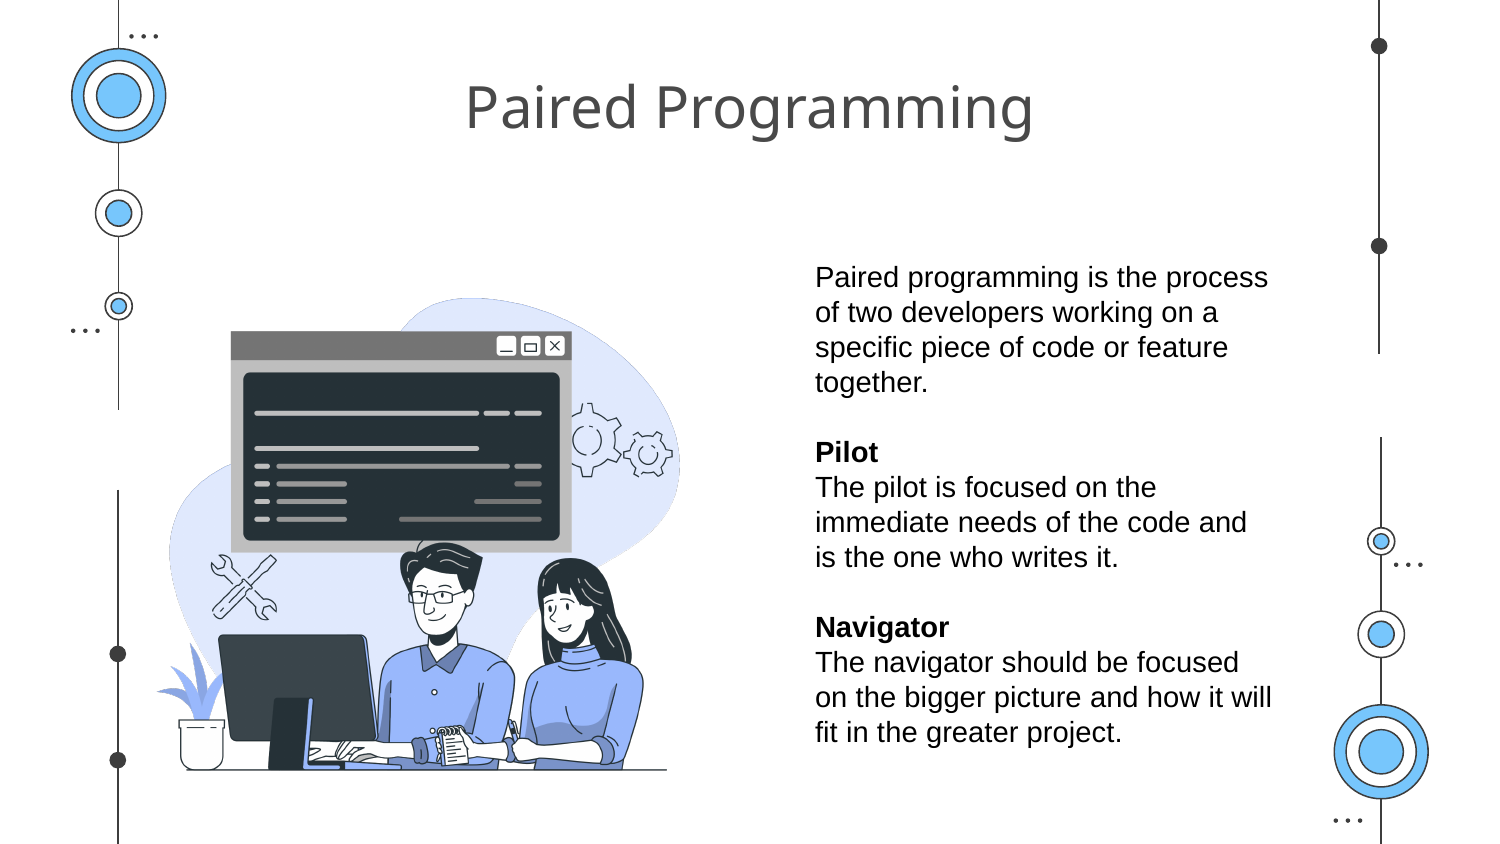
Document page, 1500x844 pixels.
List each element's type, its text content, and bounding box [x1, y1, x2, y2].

picture [107, 219, 746, 844]
title Paired Programming [296, 55, 1204, 156]
text_box Paired programming is the process of two developers working on a specific piece of code or feature together. Pilot The pilot is focused on the immediate needs of the code and is the one who writes it. Navigator The navigator should be focused on the bigger picture and how it will fit in the greater project. [799, 243, 1291, 341]
